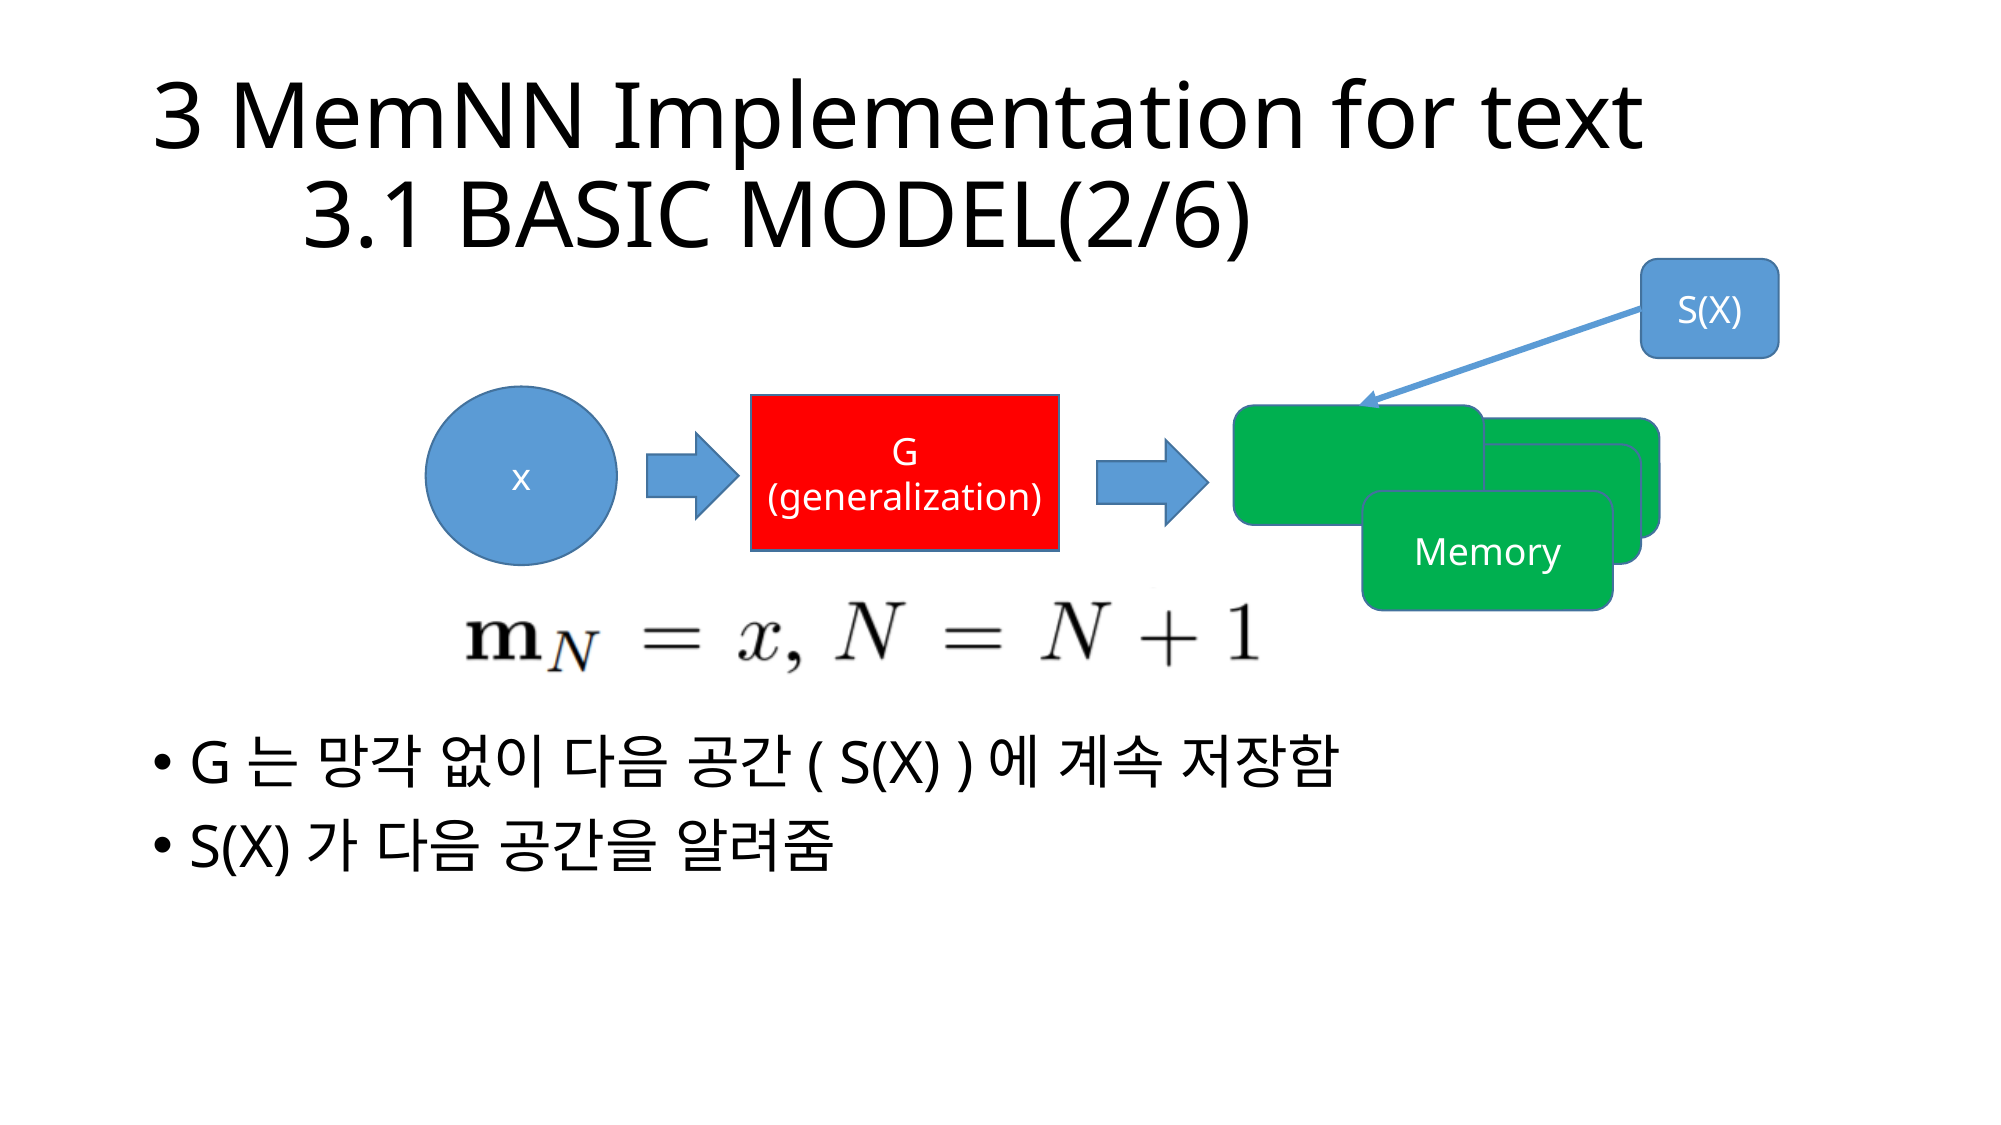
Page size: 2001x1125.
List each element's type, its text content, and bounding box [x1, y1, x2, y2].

text_box S(X) [1640, 257, 1780, 360]
list G는 망각 없이 다음 공간( S(X) )에 계속 저장함 S(X)가 다음 공간을 알려줌 [137, 299, 1863, 1014]
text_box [1358, 308, 1642, 406]
title 3 MemNN Implementation for text 3.1 BASIC MODEL(2/6) [137, 59, 1863, 278]
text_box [425, 386, 1660, 611]
picture [446, 587, 1271, 681]
